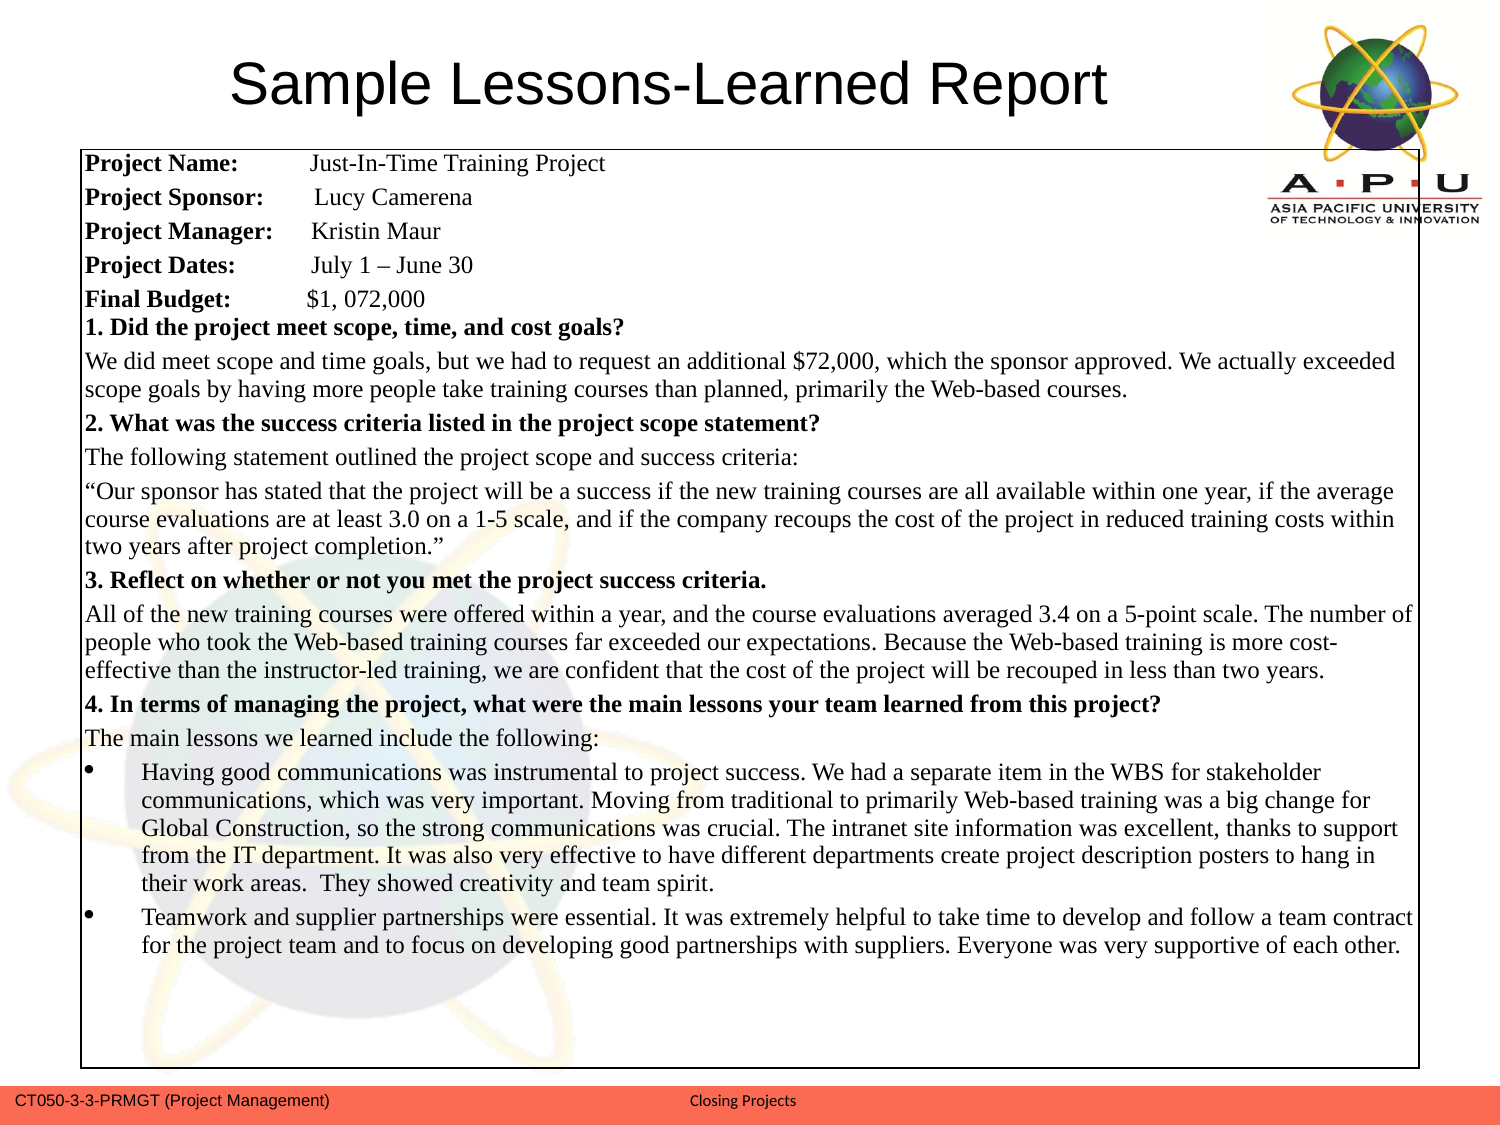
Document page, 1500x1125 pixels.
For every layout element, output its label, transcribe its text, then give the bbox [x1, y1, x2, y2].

table_cell 1. Did the project meet scope, time, and cost goals? We did meet scope and time goals, but we had to request an additional $72,000, which the sponsor approved. We actually exceeded scope goals by having more people take training courses than planned, primarily the Web-based courses. 2. What was the success criteria listed in the project scope statement? The following statement outlined the project scope and success criteria: “Our sponsor has stated that the project will be a success if the new training courses are all available within one year, if the average course evaluations are at least 3.0 on a 1-5 scale, and if the company recoups the cost of the project in reduced training costs within two years after project completion.” 3. Reflect on whether or not you met the project success criteria. All of the new training courses were offered within a year, and the course evaluations averaged 3.4 on a 5-point scale. The number of people who took the Web-based training courses far exceeded our expectations. Because the Web-based training is more cost-effective than the instructor-led training, we are confident that the cost of the project will be recouped in less than two years. 4. In terms of managing the project, what were the main lessons your team learned from this project? The main lessons we learned include the following: Having good communications was instrumental to project success. We had a separate item in the WBS for stakeholder communications, which was very important. Moving from traditional to primarily Web-based training was a big change for Global Construction, so the strong communications was crucial. The intranet site information was excellent, thanks to support from the IT department. It was also very effective to have different departments create project description posters to hang in their work areas. They showed creativity and team spirit. Teamwork and supplier partnerships were essential. It was extremely helpful to take time to develop and follow a team contract for the project team and to focus on developing good partnerships with suppliers. Everyone was very supportive of each other. [82, 313, 1418, 1067]
title Sample Lessons-Learned Report [81, 36, 1258, 125]
picture [1251, 0, 1500, 249]
table_header Project Name: Just-In-Time Training Project Project Sponsor: Lucy Camerena Project Manager: Kristin Maur Project Dates: July 1 – June 30 Final Budget: $1, 072,000 [82, 150, 1418, 313]
